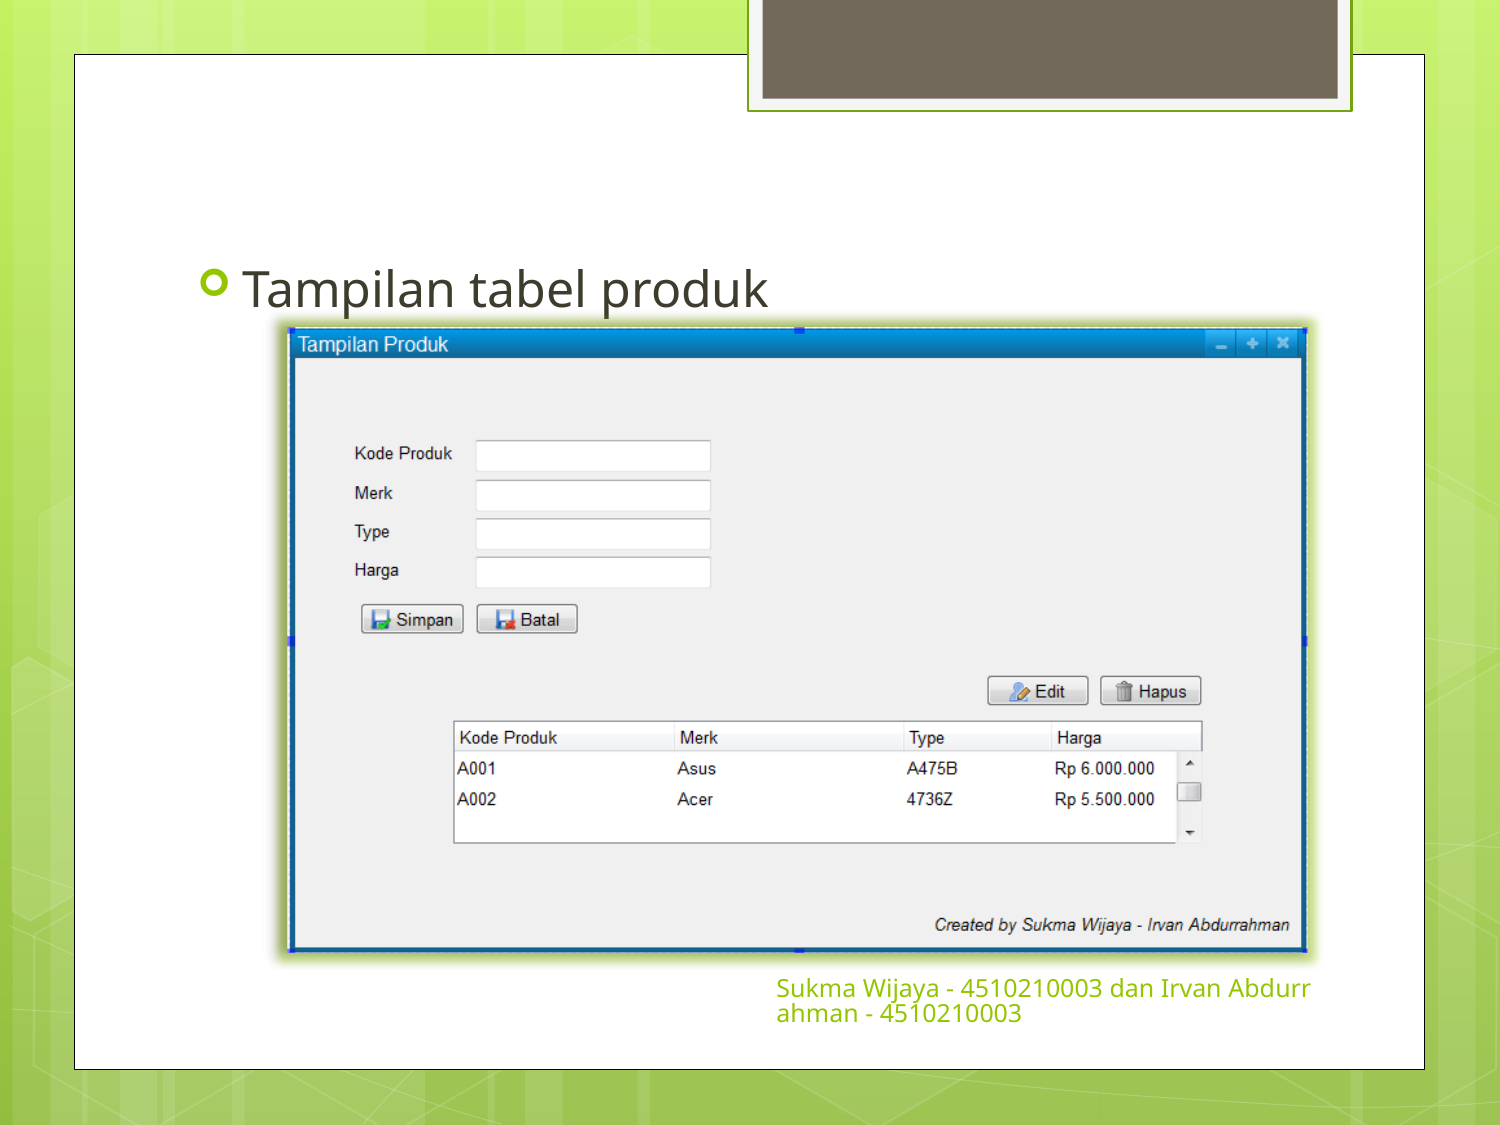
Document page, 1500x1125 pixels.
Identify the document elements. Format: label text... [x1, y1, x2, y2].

picture [287, 327, 1308, 954]
list Tampilan tabel produk [171, 249, 1325, 957]
footer Sukma Wijaya - 4510210003 dan Irvan Abdurrahman - 4510210003 [761, 960, 1336, 1020]
